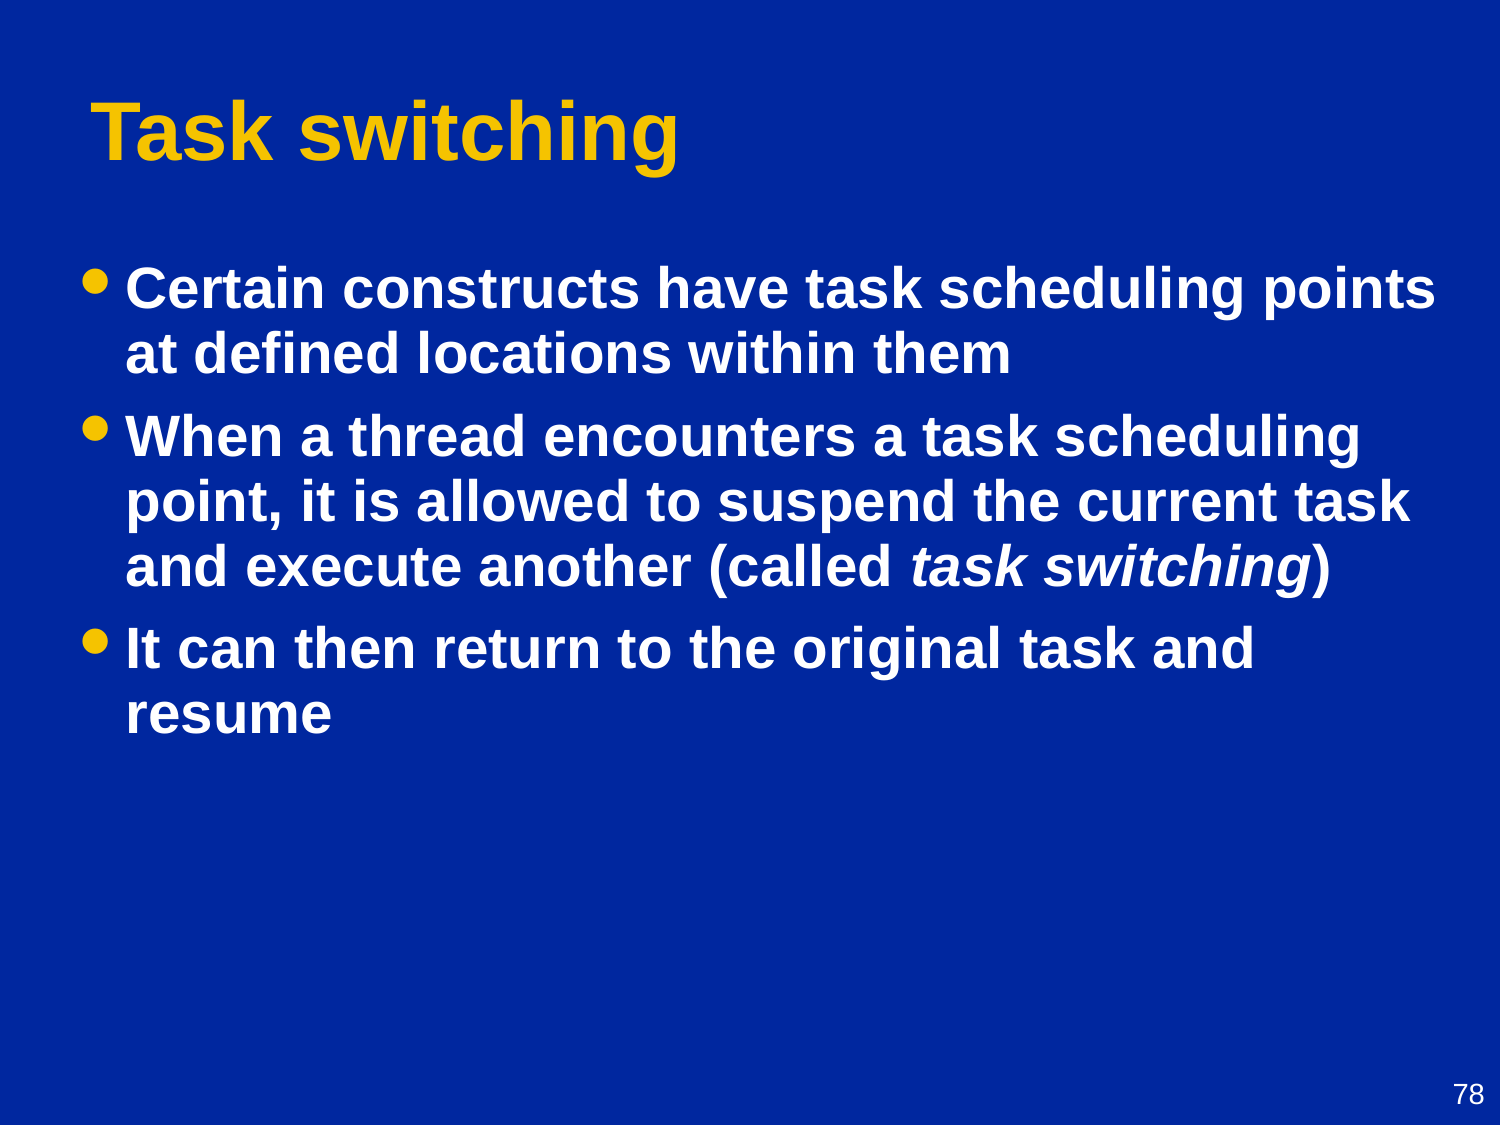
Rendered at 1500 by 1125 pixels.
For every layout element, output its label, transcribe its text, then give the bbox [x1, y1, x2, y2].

title Task switching [75, 40, 1470, 229]
slide_number 78 [1334, 1067, 1500, 1125]
list Certain constructs have task scheduling points at defined locations within them When a thread encounters a task scheduling point, it is allowed to suspend the current task and execute another (called task switching) It can then return to the original task and resume [63, 248, 1461, 1040]
